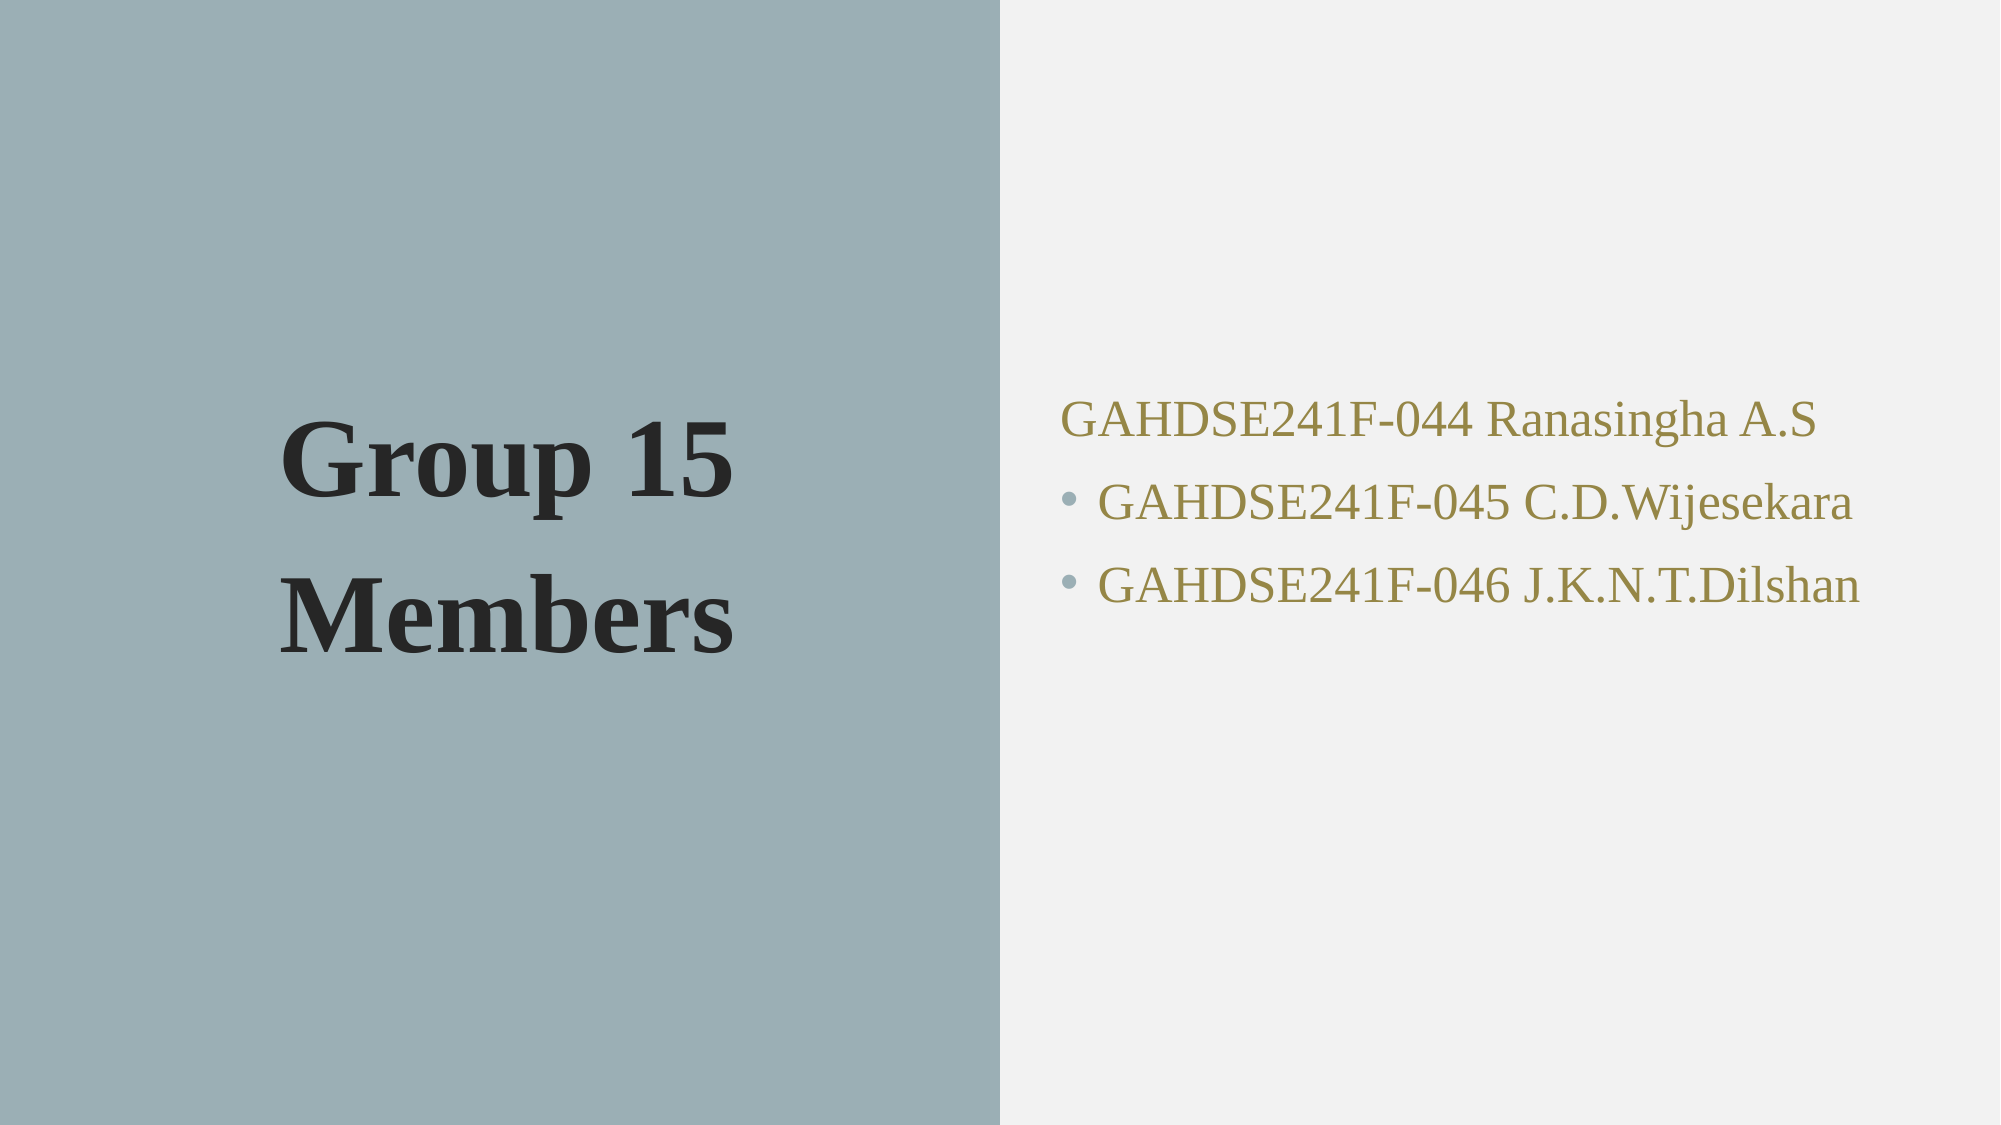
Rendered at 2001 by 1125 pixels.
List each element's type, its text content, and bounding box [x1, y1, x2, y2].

list Group 15 Members [192, 376, 823, 704]
list GAHDSE241F-044 Ranasingha A.S GAHDSE241F-045 C.D.Wijesekara GAHDSE241F-046 J.K.N.T.Dilshan [1045, 376, 1879, 804]
